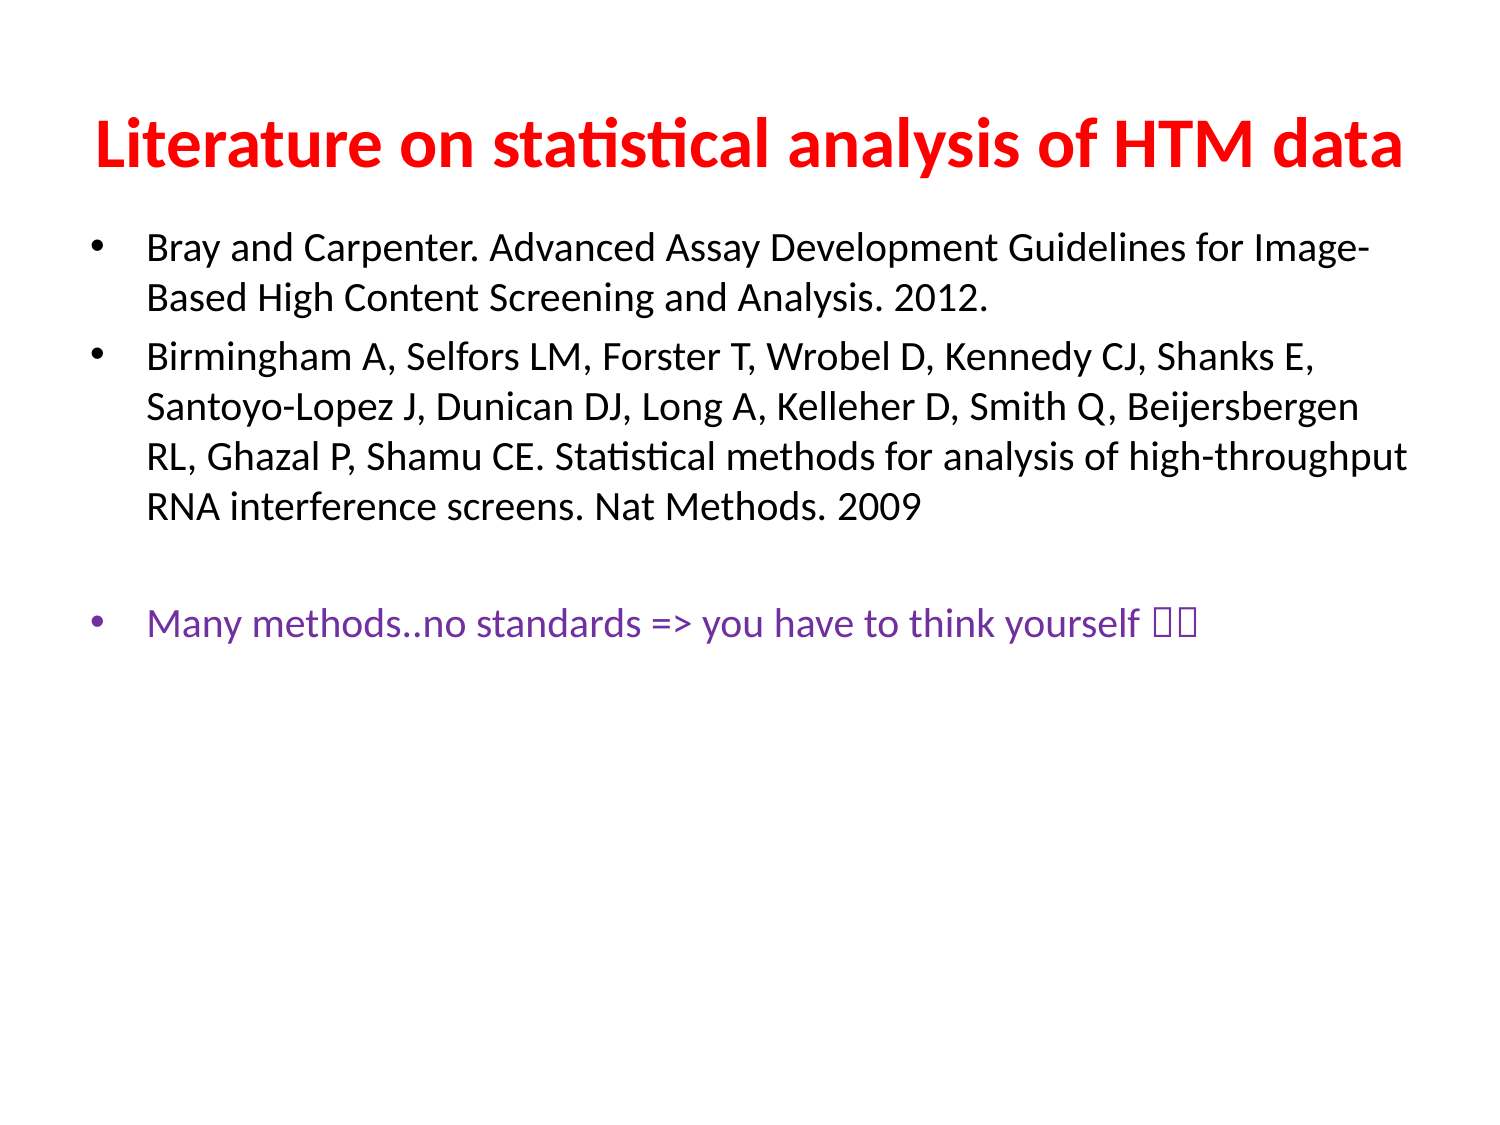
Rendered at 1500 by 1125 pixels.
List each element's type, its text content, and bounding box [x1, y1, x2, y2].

title Literature on statistical analysis of HTM data [75, 45, 1425, 212]
list Bray and Carpenter. Advanced Assay Development Guidelines for Image-Based High Content Screening and Analysis. 2012. Birmingham A, Selfors LM, Forster T, Wrobel D, Kennedy CJ, Shanks E, Santoyo-Lopez J, Dunican DJ, Long A, Kelleher D, Smith Q, Beijersbergen RL, Ghazal P, Shamu CE. Statistical methods for analysis of high-throughput RNA interference screens. Nat Methods. 2009 Many methods..no standards => you have to think yourself  [75, 212, 1425, 955]
